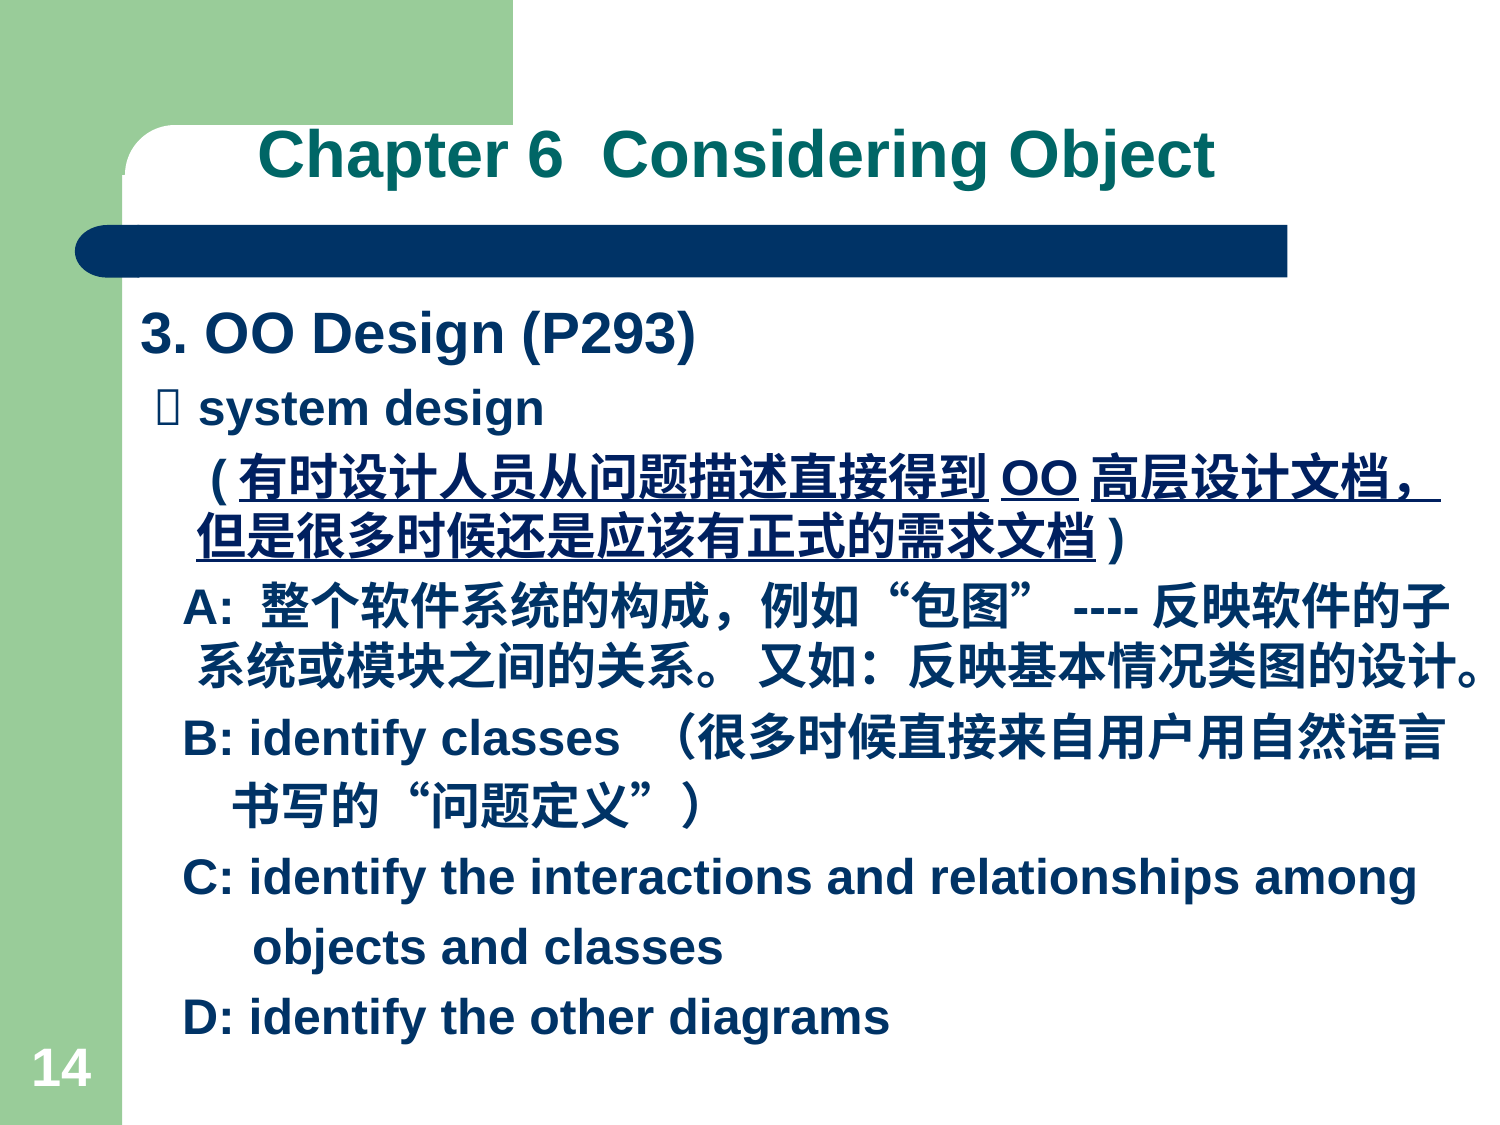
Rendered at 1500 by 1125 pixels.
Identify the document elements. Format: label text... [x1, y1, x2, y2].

title Chapter 6 Considering Object [150, 62, 1463, 200]
slide_number 14 [13, 1024, 111, 1106]
list 3. OO Design (P293)  system design (有时设计人员从问题描述直接得到OO高层设计文档，但是很多时候还是应该有正式的需求文档) A: 整个软件系统的构成，例如“包图”----反映软件的子系统或模块之间的关系。 又如：反映基本情况类图的设计。 B: identify classes （很多时候直接来自用户用自然语言 书写的“问题定义”） C: identify the interactions and relationships among objects and classes D: identify the other diagrams [125, 287, 1500, 1125]
